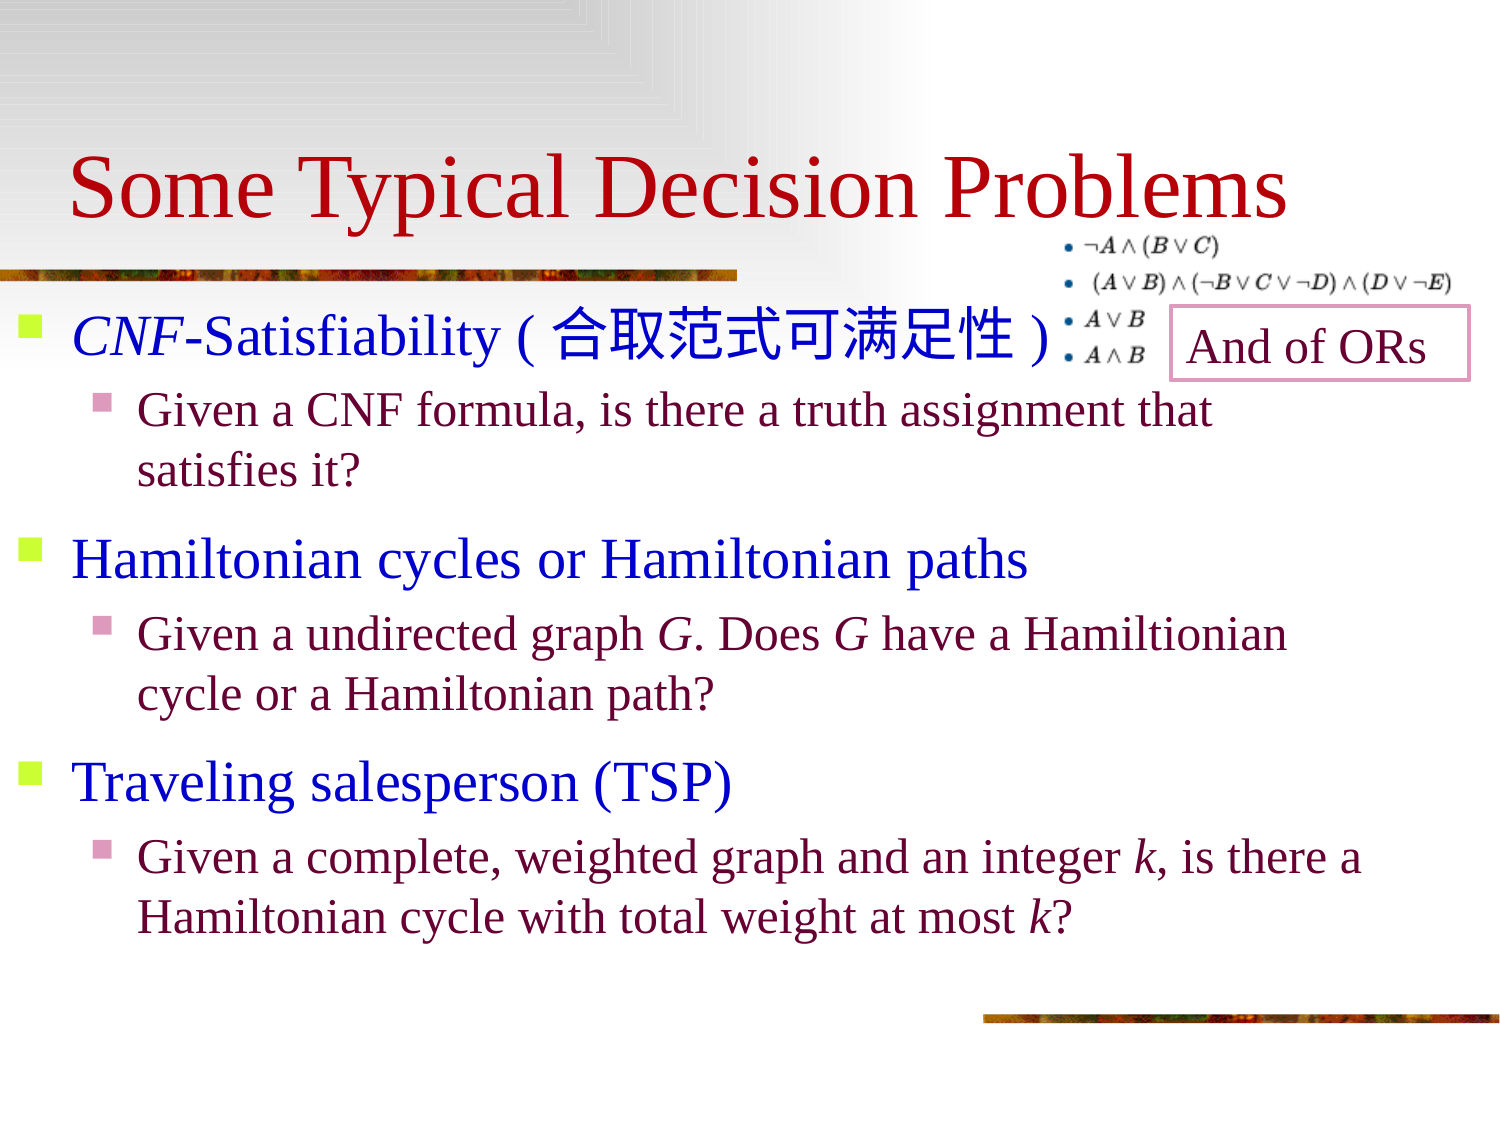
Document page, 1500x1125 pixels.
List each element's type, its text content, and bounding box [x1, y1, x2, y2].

picture [0, 268, 737, 285]
picture [1051, 229, 1499, 382]
picture [1397, 1013, 1500, 1026]
list CNF-Satisfiability (合取范式可满足性) Given a CNF formula, is there a truth assignment that satisfies it? Hamiltonian cycles or Hamiltonian paths Given a undirected graph G. Does G have a Hamiltionian cycle or a Hamiltonian path? Traveling salesperson (TSP) Given a complete, weighted graph and an integer k, is there a Hamiltonian cycle with total weight at most k? [0, 289, 1397, 1027]
title Some Typical Decision Problems [52, 118, 1469, 244]
